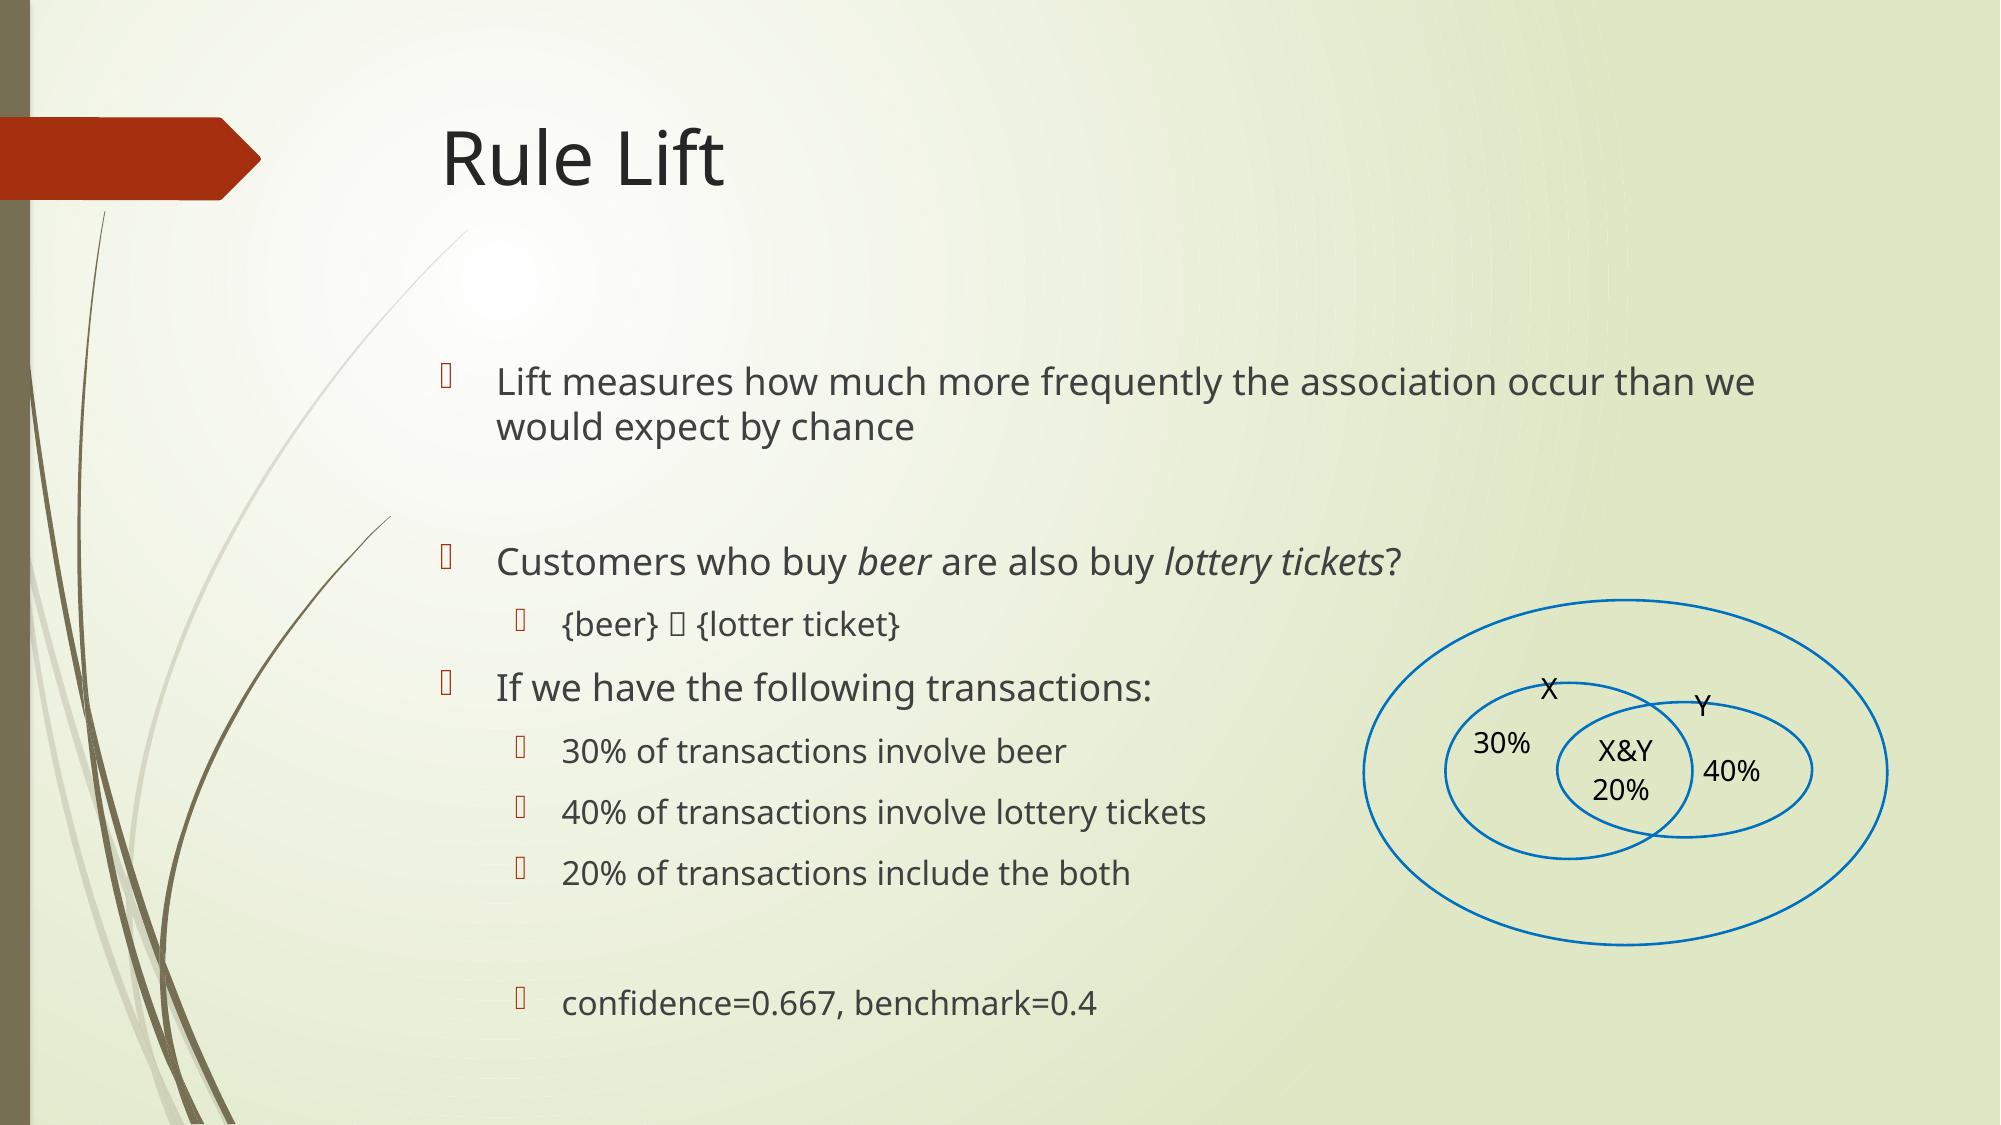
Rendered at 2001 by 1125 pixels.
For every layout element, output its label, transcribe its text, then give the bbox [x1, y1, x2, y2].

title Rule Lift [425, 102, 1888, 313]
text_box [1363, 599, 1888, 946]
